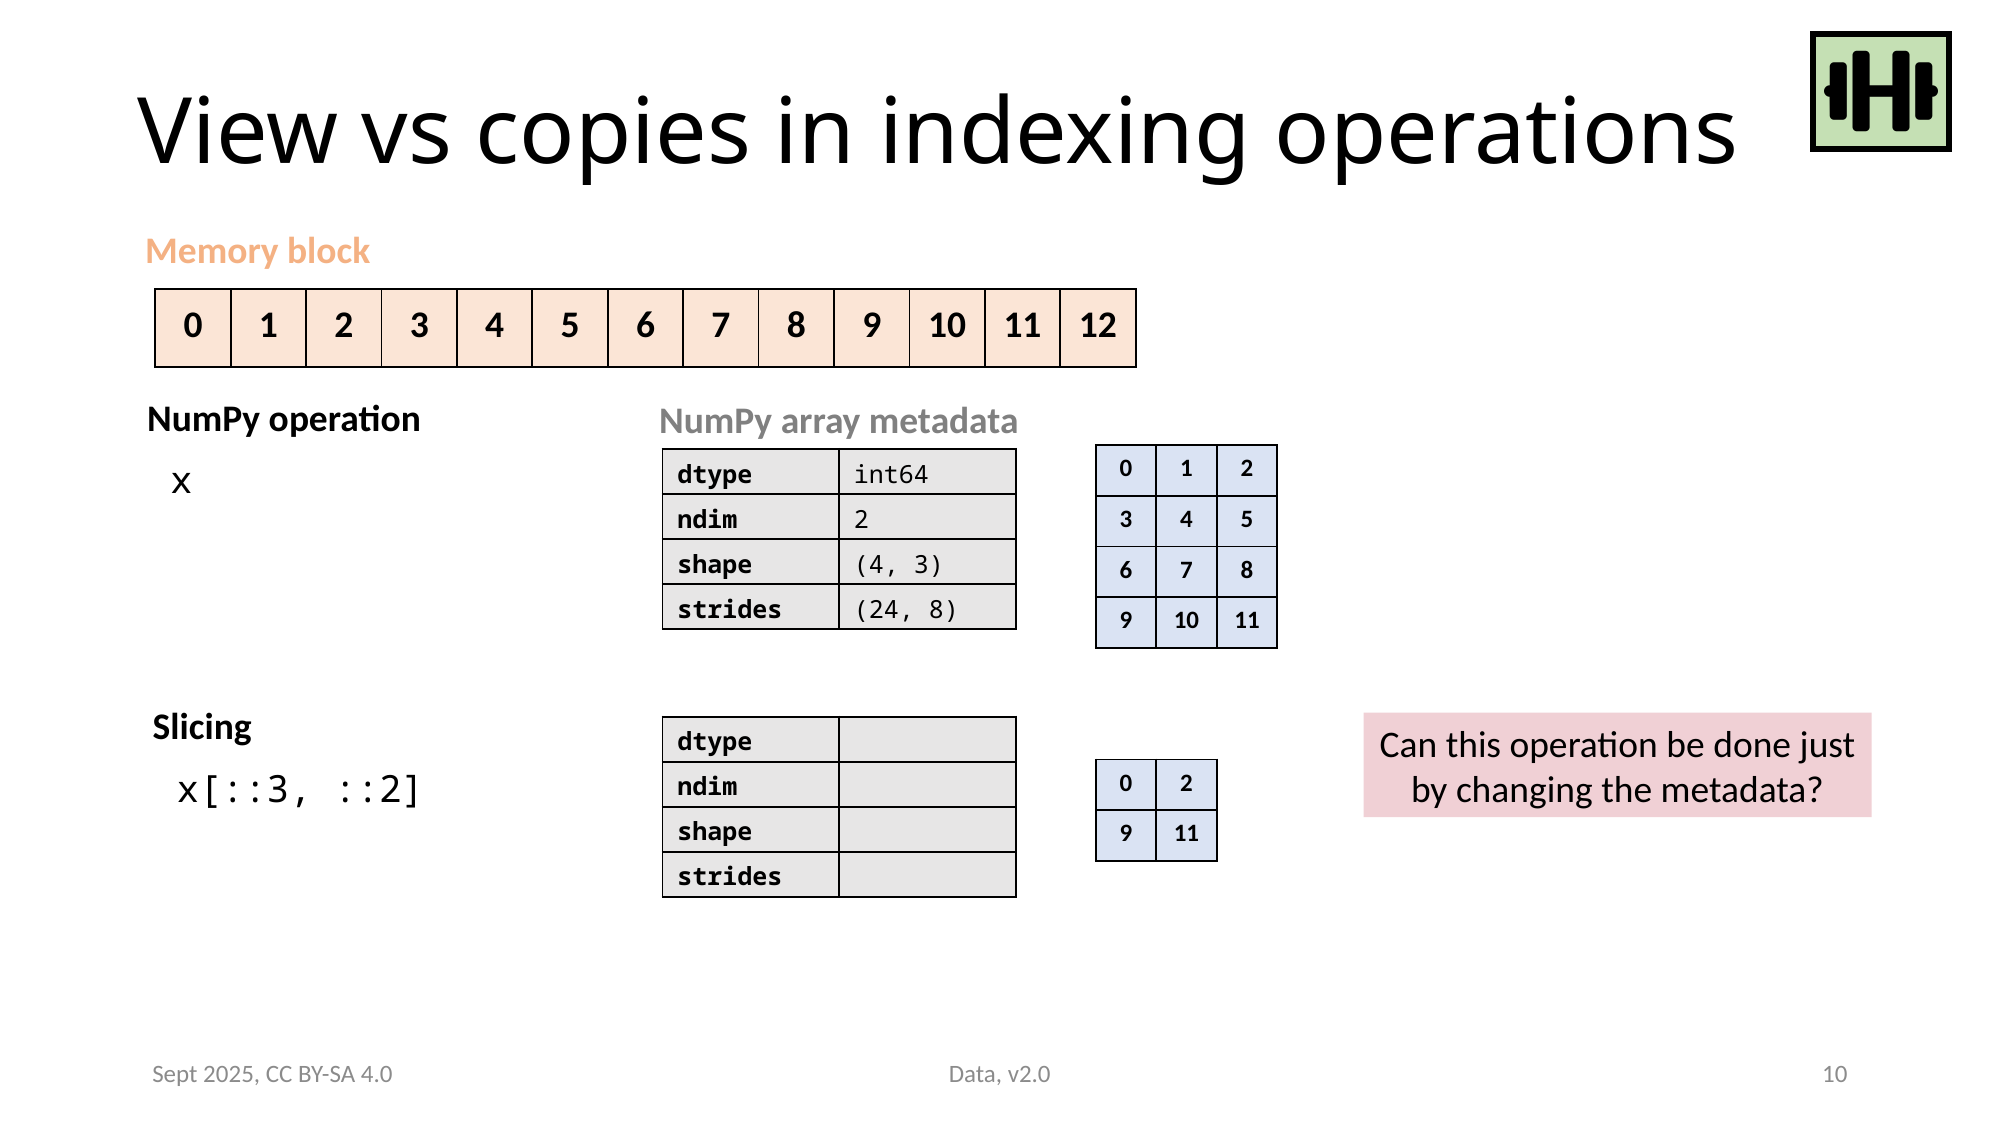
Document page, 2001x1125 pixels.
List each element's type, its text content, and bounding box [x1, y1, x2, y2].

table_header 4 [458, 290, 531, 366]
table_header 2 [1157, 760, 1216, 809]
table_cell 5 [1218, 497, 1276, 546]
table_cell 9 [1097, 598, 1155, 647]
table_header dtype [663, 450, 838, 493]
table_cell 4 [1157, 497, 1216, 546]
table_header 10 [910, 290, 984, 366]
table_cell shape [663, 808, 838, 851]
table_cell (24, 8) [840, 585, 1015, 628]
table_header 0 [156, 290, 230, 366]
table_cell 6 [1097, 547, 1155, 596]
table_cell 7 [1157, 547, 1216, 596]
table_header 0 [1097, 446, 1155, 495]
text_box Can this operation be done just by changing the metadata? [1363, 712, 1872, 818]
table_cell 11 [1218, 598, 1276, 647]
table_cell ndim [663, 495, 838, 538]
table_cell [840, 853, 1015, 896]
table_cell 2 [840, 495, 1015, 538]
table_cell 3 [1097, 497, 1155, 546]
table_header 7 [684, 290, 758, 366]
table_header 12 [1061, 290, 1135, 366]
table_header 3 [382, 290, 456, 366]
table_header 1 [1157, 446, 1216, 495]
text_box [1813, 33, 1949, 149]
table_cell shape [663, 540, 838, 583]
footer Data, v2.0 [662, 1042, 1338, 1103]
table_cell strides [663, 853, 838, 896]
table_cell 8 [1218, 547, 1276, 596]
table_header 0 [1097, 760, 1155, 809]
table_cell [840, 763, 1015, 806]
table_cell 11 [1157, 811, 1216, 860]
table_header 1 [232, 290, 305, 366]
table_header 8 [759, 290, 833, 366]
table_header [840, 718, 1015, 761]
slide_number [137, 1042, 588, 1103]
table_cell 10 [1157, 598, 1216, 647]
text_box NumPy array metadata [626, 388, 1052, 448]
text_box NumPy operation [124, 386, 444, 447]
table_header 11 [986, 290, 1059, 366]
title View vs copies in indexing operations [137, 59, 1863, 208]
table_header 5 [533, 290, 607, 366]
text_box Memory block [130, 218, 450, 279]
table_header 2 [1218, 446, 1276, 495]
table_cell [840, 808, 1015, 851]
table_cell strides [663, 585, 838, 628]
table_header 6 [609, 290, 682, 366]
table_cell ndim [663, 763, 838, 806]
table_header int64 [840, 450, 1015, 493]
text_box Slicing [138, 694, 457, 755]
table_header dtype [663, 718, 838, 761]
text_box x[::3, ::2] [161, 758, 623, 818]
table_header 2 [307, 290, 381, 366]
slide_number 10 [1412, 1042, 1863, 1103]
table_header 9 [835, 290, 909, 366]
table_cell 9 [1097, 811, 1155, 860]
text_box x [155, 448, 617, 509]
table_cell (4, 3) [840, 540, 1015, 583]
